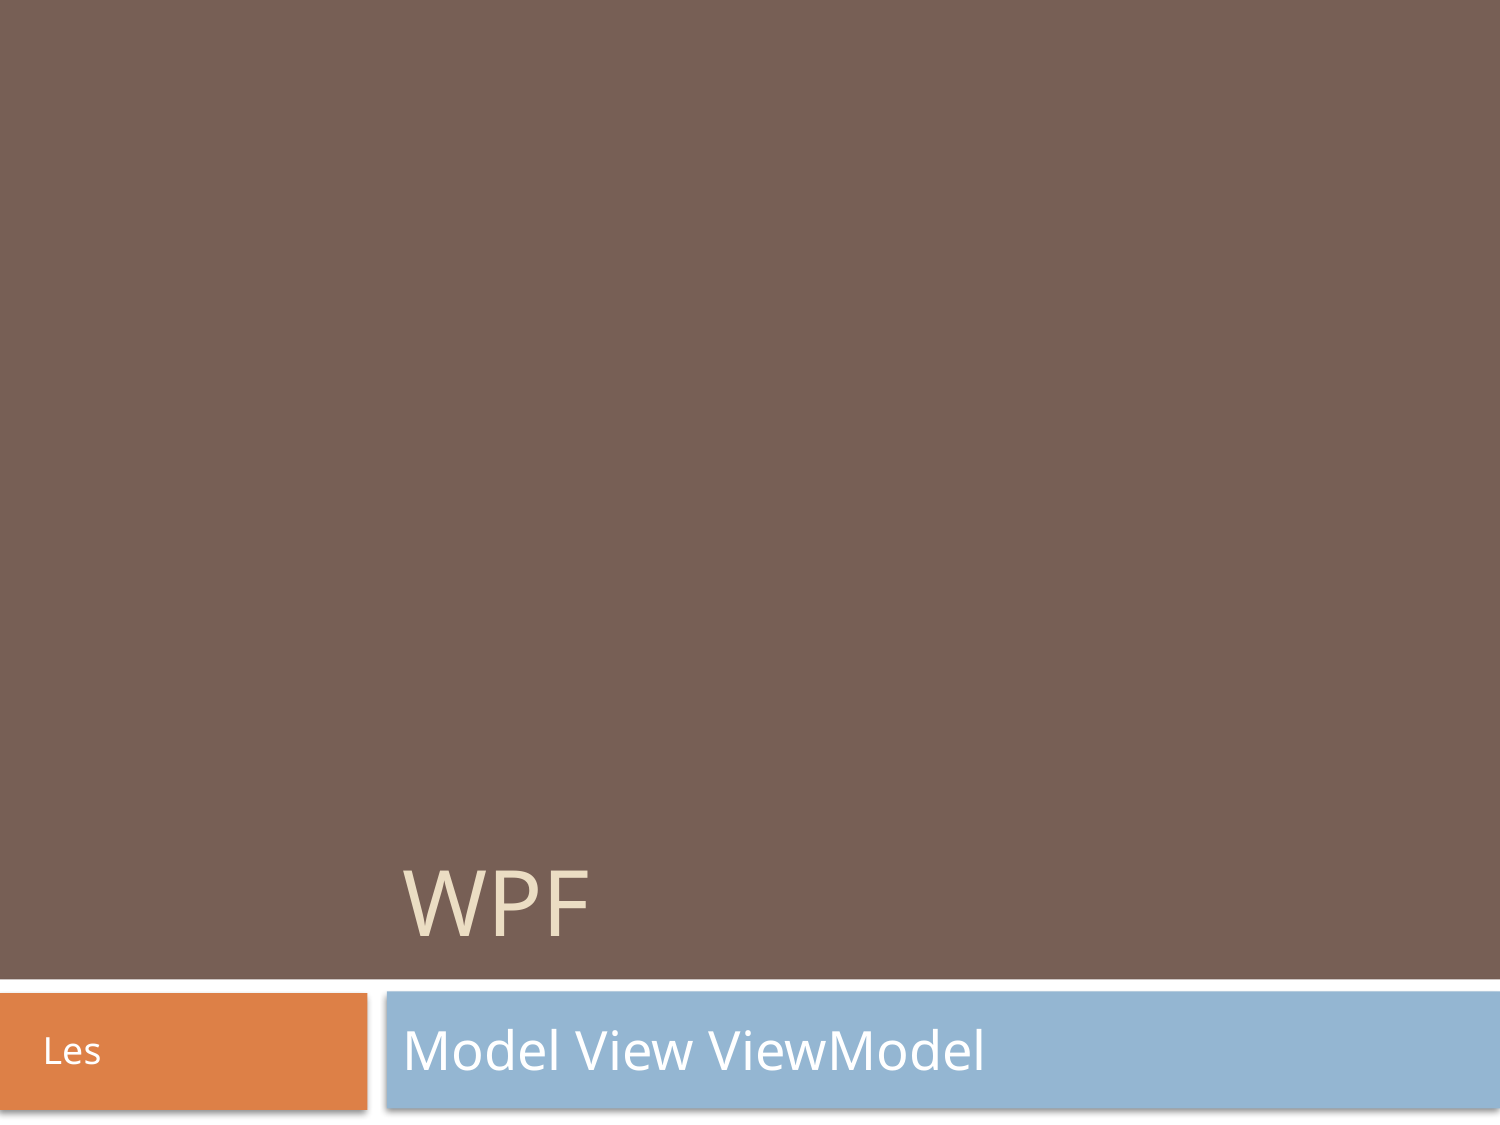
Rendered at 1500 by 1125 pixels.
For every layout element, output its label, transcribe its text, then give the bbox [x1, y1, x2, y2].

subtitle Model View ViewModel [387, 992, 1488, 1105]
title WPF [387, 662, 1450, 963]
text_box Les [27, 1019, 127, 1080]
